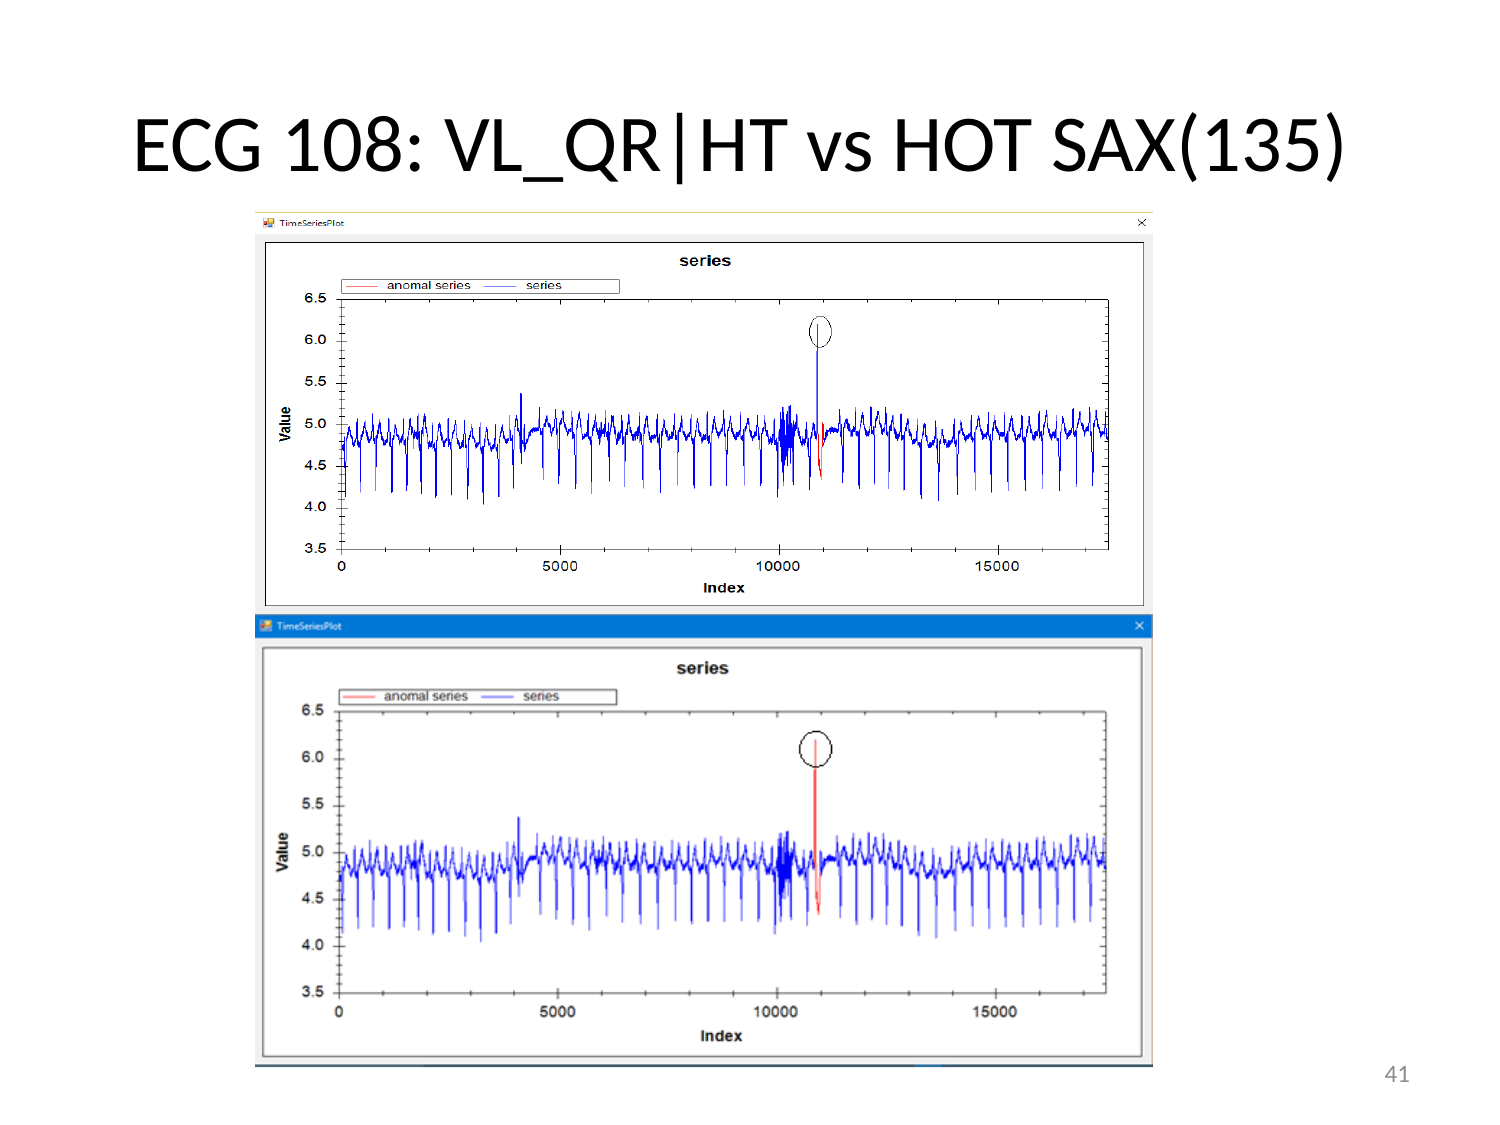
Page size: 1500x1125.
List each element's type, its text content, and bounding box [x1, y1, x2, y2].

title ECG 108: VL_QR|HT vs HOT SAX(135) [75, 45, 1425, 233]
picture [255, 212, 1154, 1078]
slide_number 41 [1074, 1042, 1425, 1103]
